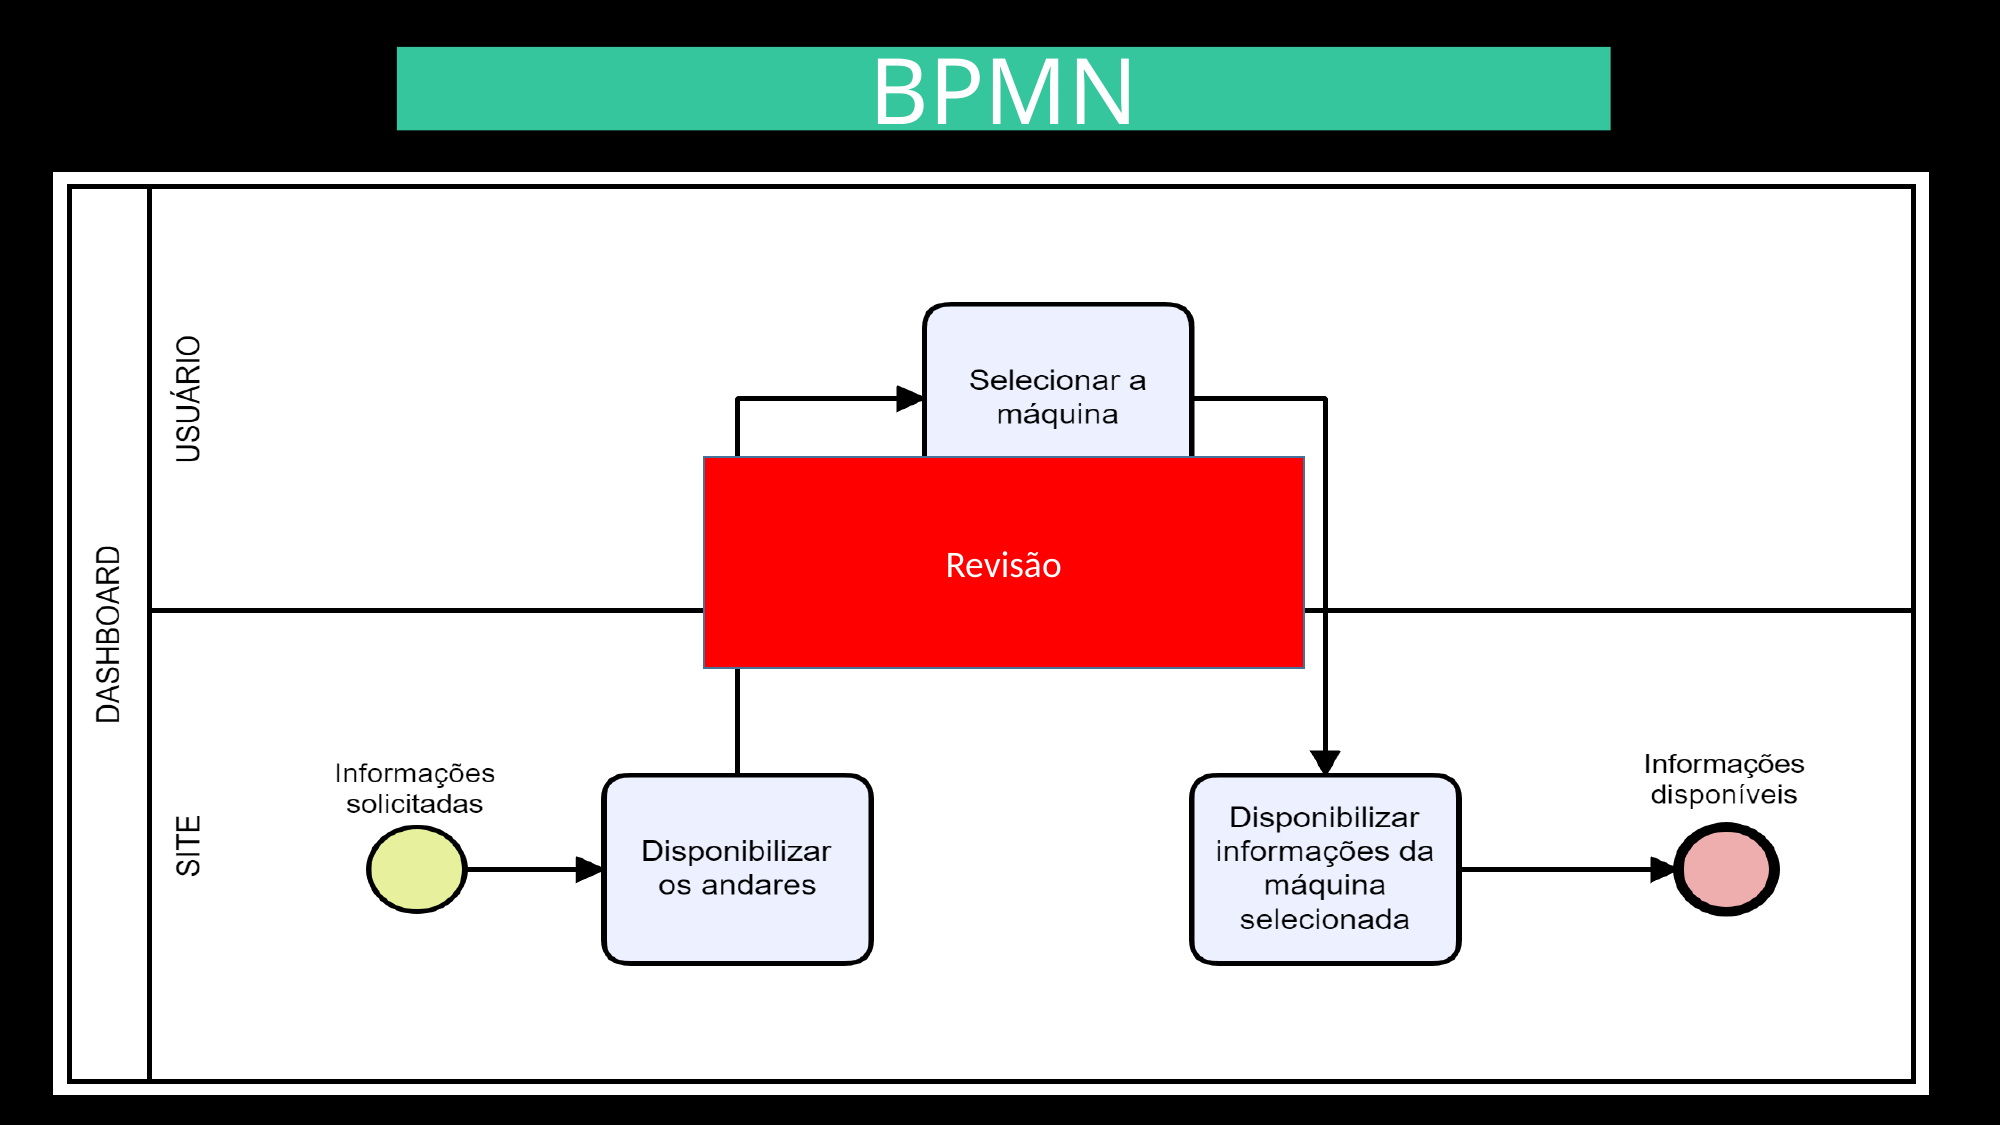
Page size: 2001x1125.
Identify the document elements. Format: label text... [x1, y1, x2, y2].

picture [53, 172, 1929, 1095]
text_box [1271, 46, 1612, 131]
text_box [396, 46, 737, 131]
text_box BPMN [737, 25, 1271, 151]
text_box [0, 0, 2000, 1125]
